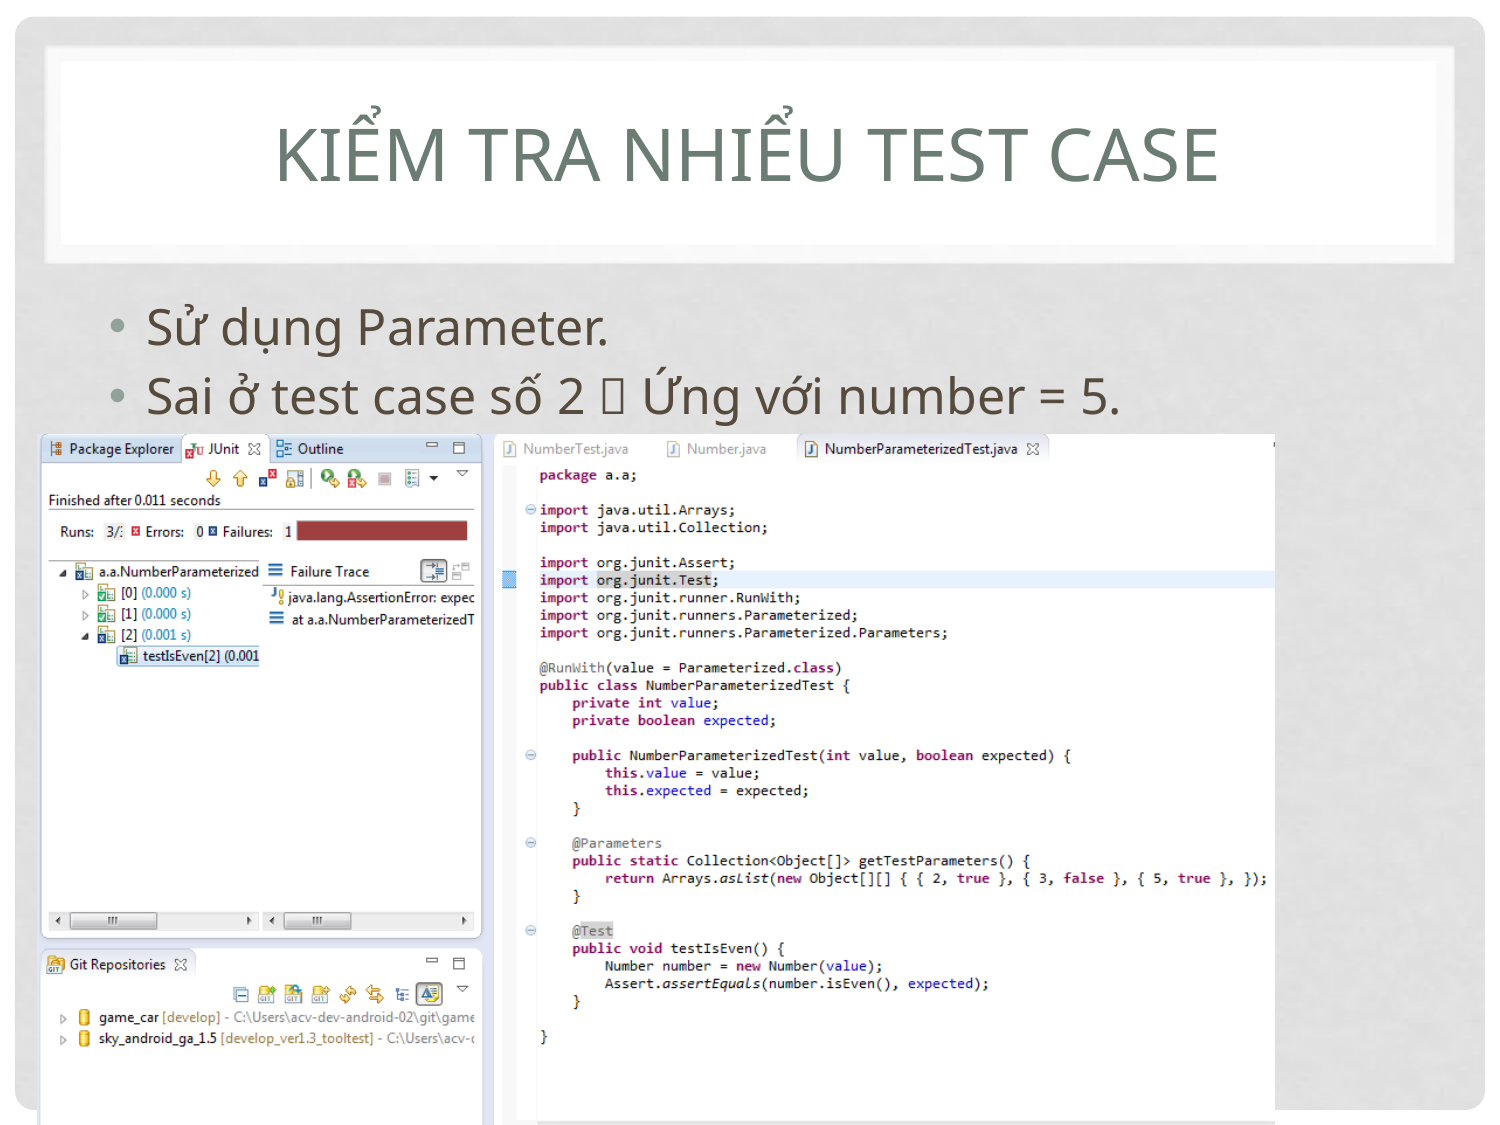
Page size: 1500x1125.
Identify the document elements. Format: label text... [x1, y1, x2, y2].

picture [37, 434, 1276, 1125]
title Kiểm tra Nhiểu test case [69, 66, 1425, 238]
list Sử dụng Parameter. Sai ở test case số 2  Ứng với number = 5. [75, 287, 1425, 1005]
